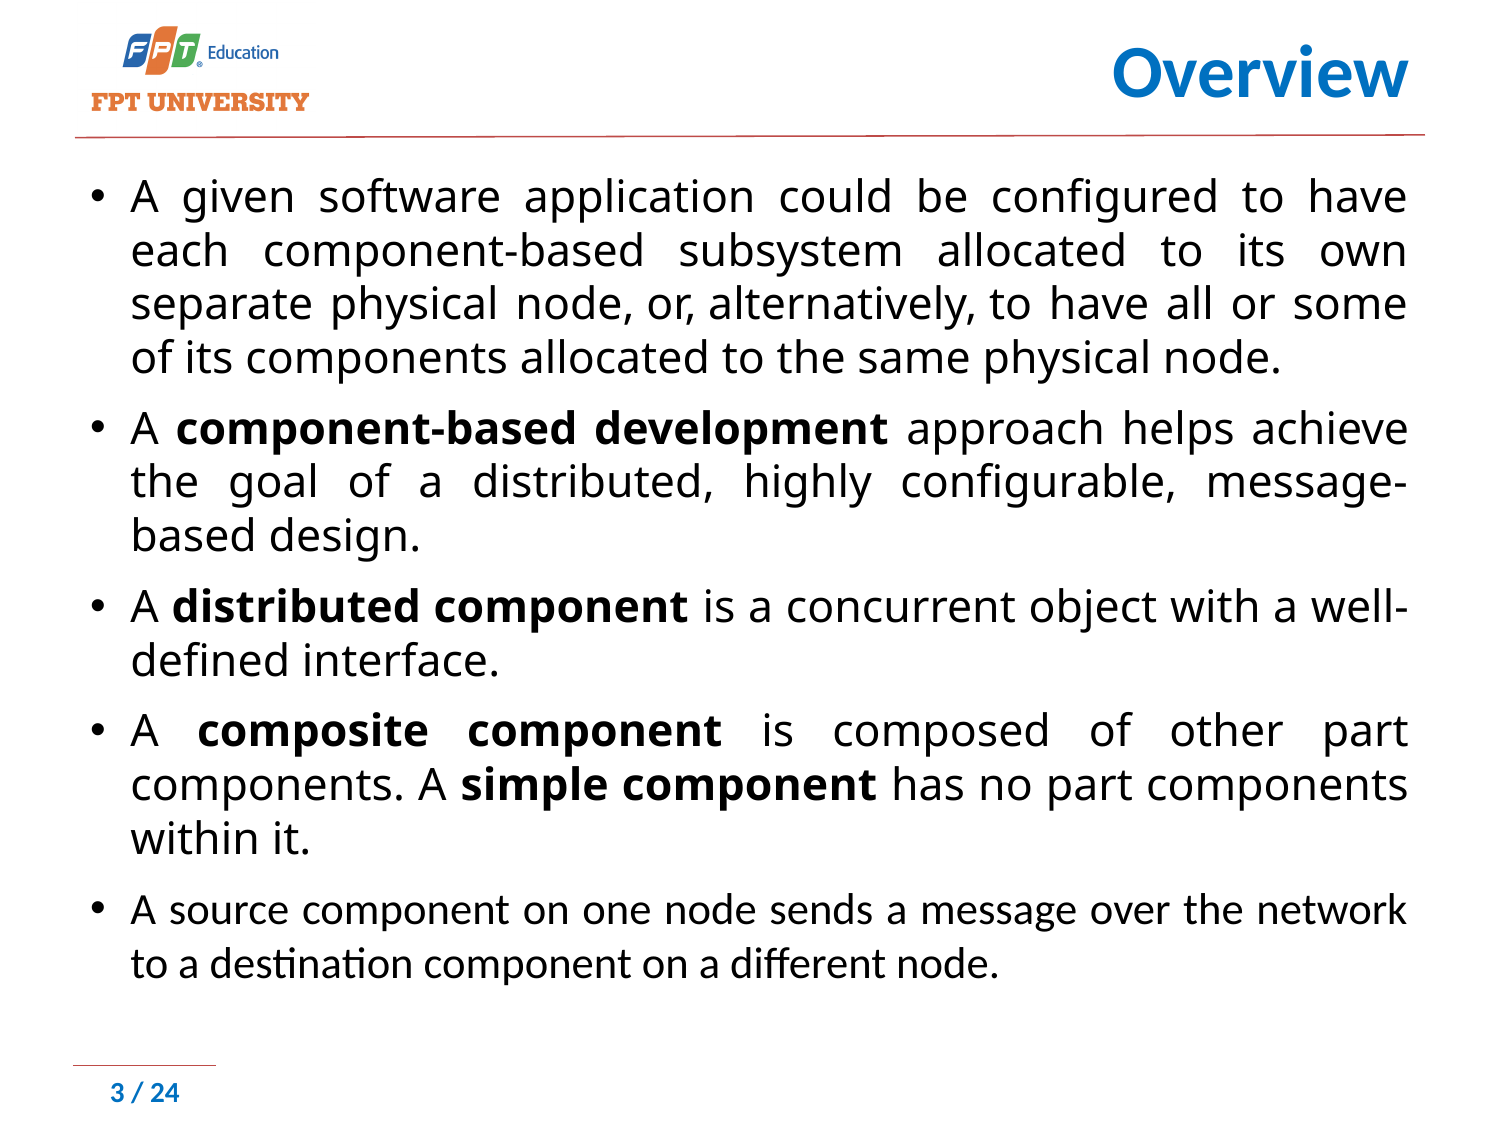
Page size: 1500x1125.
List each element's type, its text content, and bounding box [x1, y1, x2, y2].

list A given software application could be configured to have each component-based subsystem allocated to its own separate physical node, or, alternatively, to have all or some of its components allocated to the same physical node. A component-based development approach helps achieve the goal of a distributed, highly configurable, message-based design. A distributed component is a concurrent object with a well-defined interface. A composite component is composed of other part components. A simple component has no part components within it. A source component on one node sends a message over the network to a destination component on a different node. [75, 160, 1425, 1047]
picture [77, 2, 315, 133]
title Overview [315, 0, 1425, 135]
